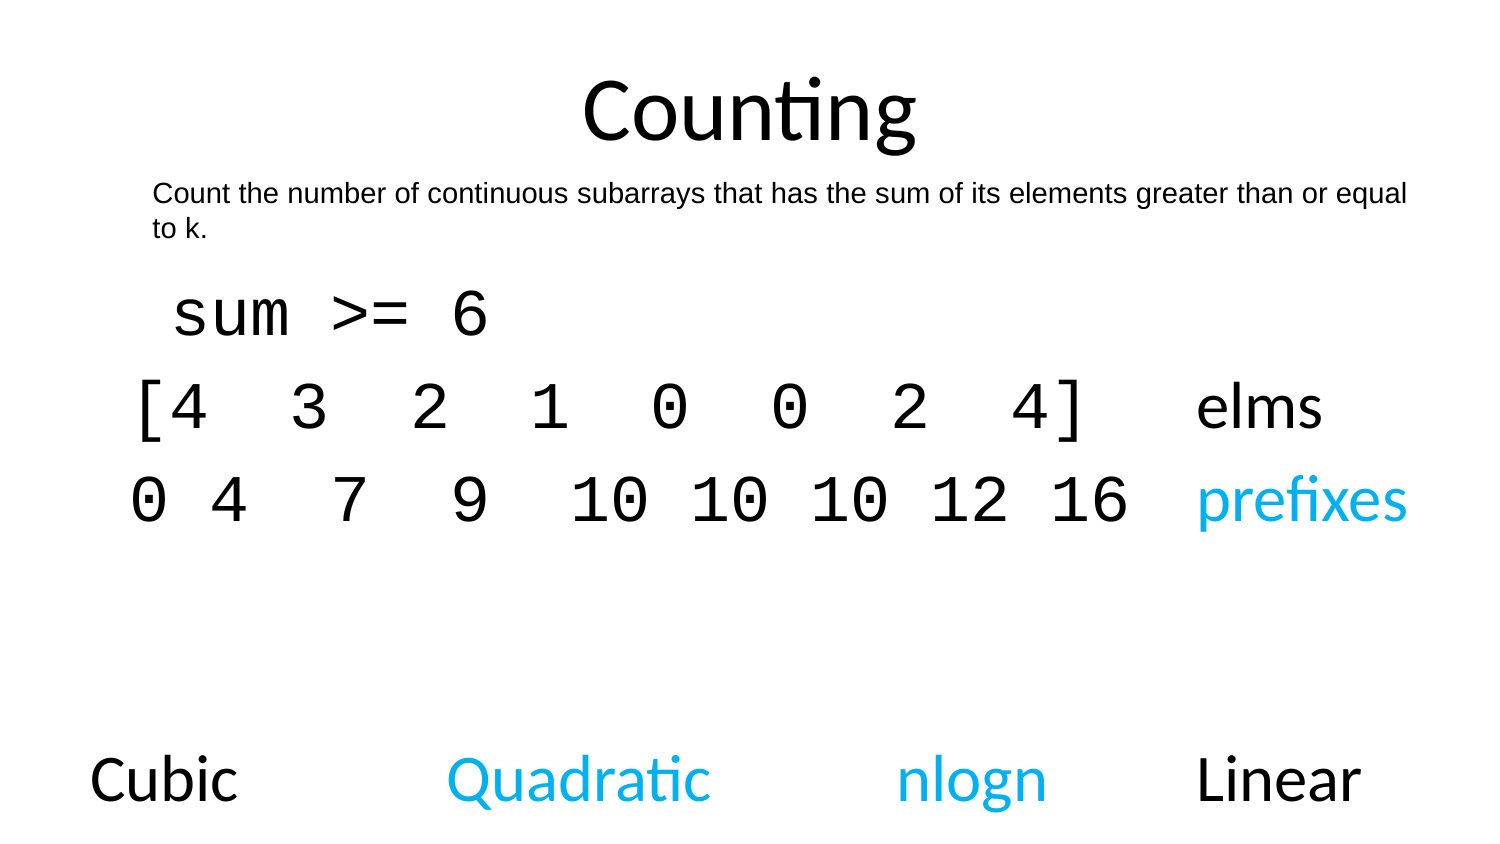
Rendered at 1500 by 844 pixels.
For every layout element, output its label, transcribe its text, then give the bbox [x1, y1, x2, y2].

text_box [674, 350, 825, 501]
list sum >= 6 [4 3 2 1 0 0 2 4] elms 0 4 7 9 10 10 10 12 16 prefixes Cubic Quadratic nlogn Linear [75, 260, 1425, 679]
title Counting [75, 33, 1425, 175]
text_box Count the number of continuous subarrays that has the sum of its elements greater than or equal to k. [137, 166, 1425, 252]
